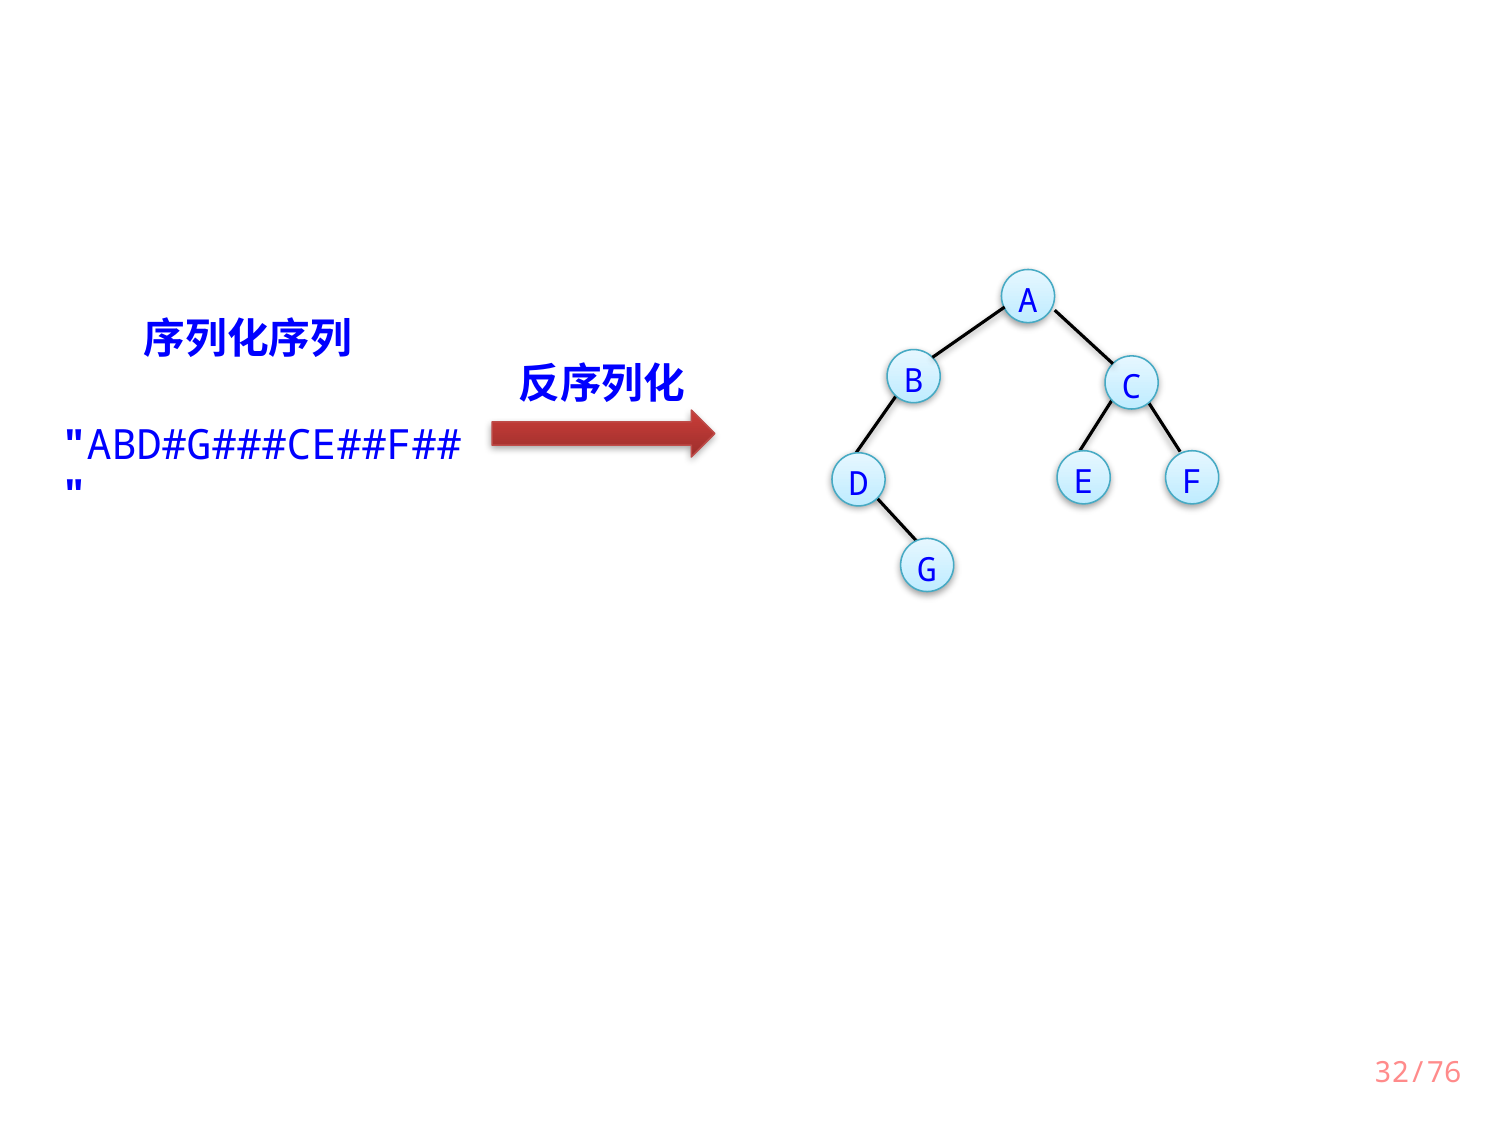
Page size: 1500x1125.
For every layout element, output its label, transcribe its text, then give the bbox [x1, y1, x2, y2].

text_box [831, 269, 1219, 592]
text_box 反序列化 [503, 349, 715, 415]
text_box [491, 415, 716, 458]
slide_number 32/76 [1317, 1042, 1477, 1103]
text_box 序列化序列 [128, 304, 375, 370]
text_box "ABD#G###CE##F##" [46, 410, 493, 525]
